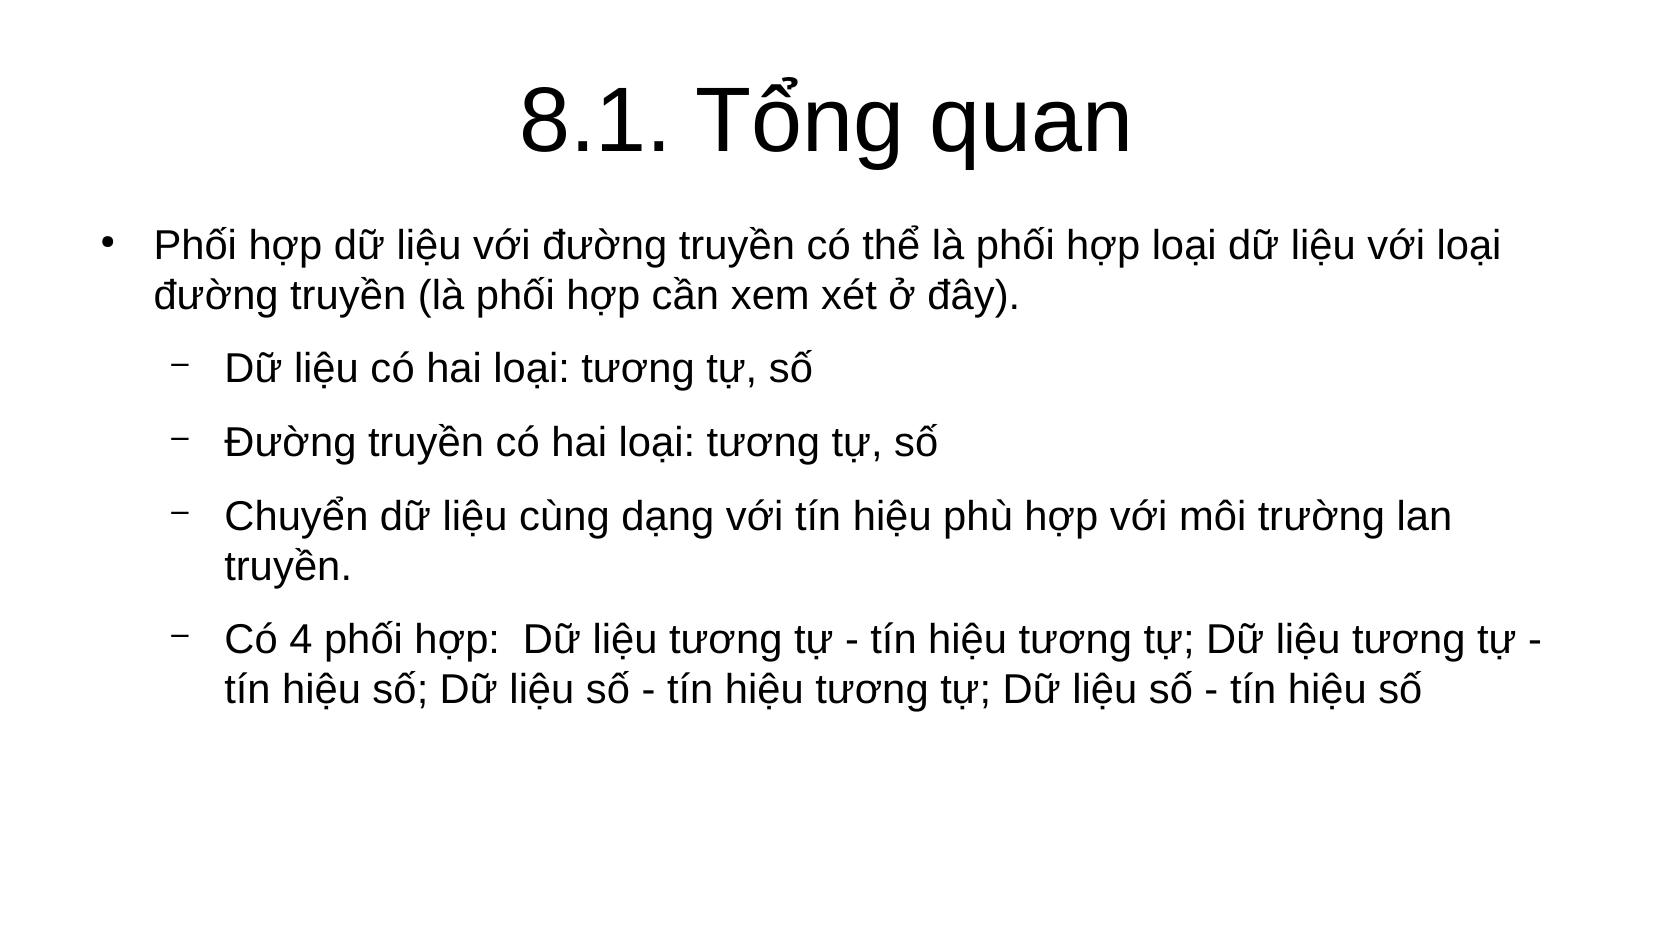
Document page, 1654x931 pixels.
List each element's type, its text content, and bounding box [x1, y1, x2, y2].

list Phối hợp dữ liệu với đường truyền có thể là phối hợp loại dữ liệu với loại đường truyền (là phối hợp cần xem xét ở đây). Dữ liệu có hai loại: tương tự, số Đường truyền có hai loại: tương tự, số Chuyển dữ liệu cùng dạng với tín hiệu phù hợp với môi trường lan truyền. Có 4 phối hợp: Dữ liệu tương tự - tín hiệu tương tự; Dữ liệu tương tự - tín hiệu số; Dữ liệu số - tín hiệu tương tự; Dữ liệu số - tín hiệu số [82, 217, 1571, 757]
title 8.1. Tổng quan [82, 37, 1571, 193]
